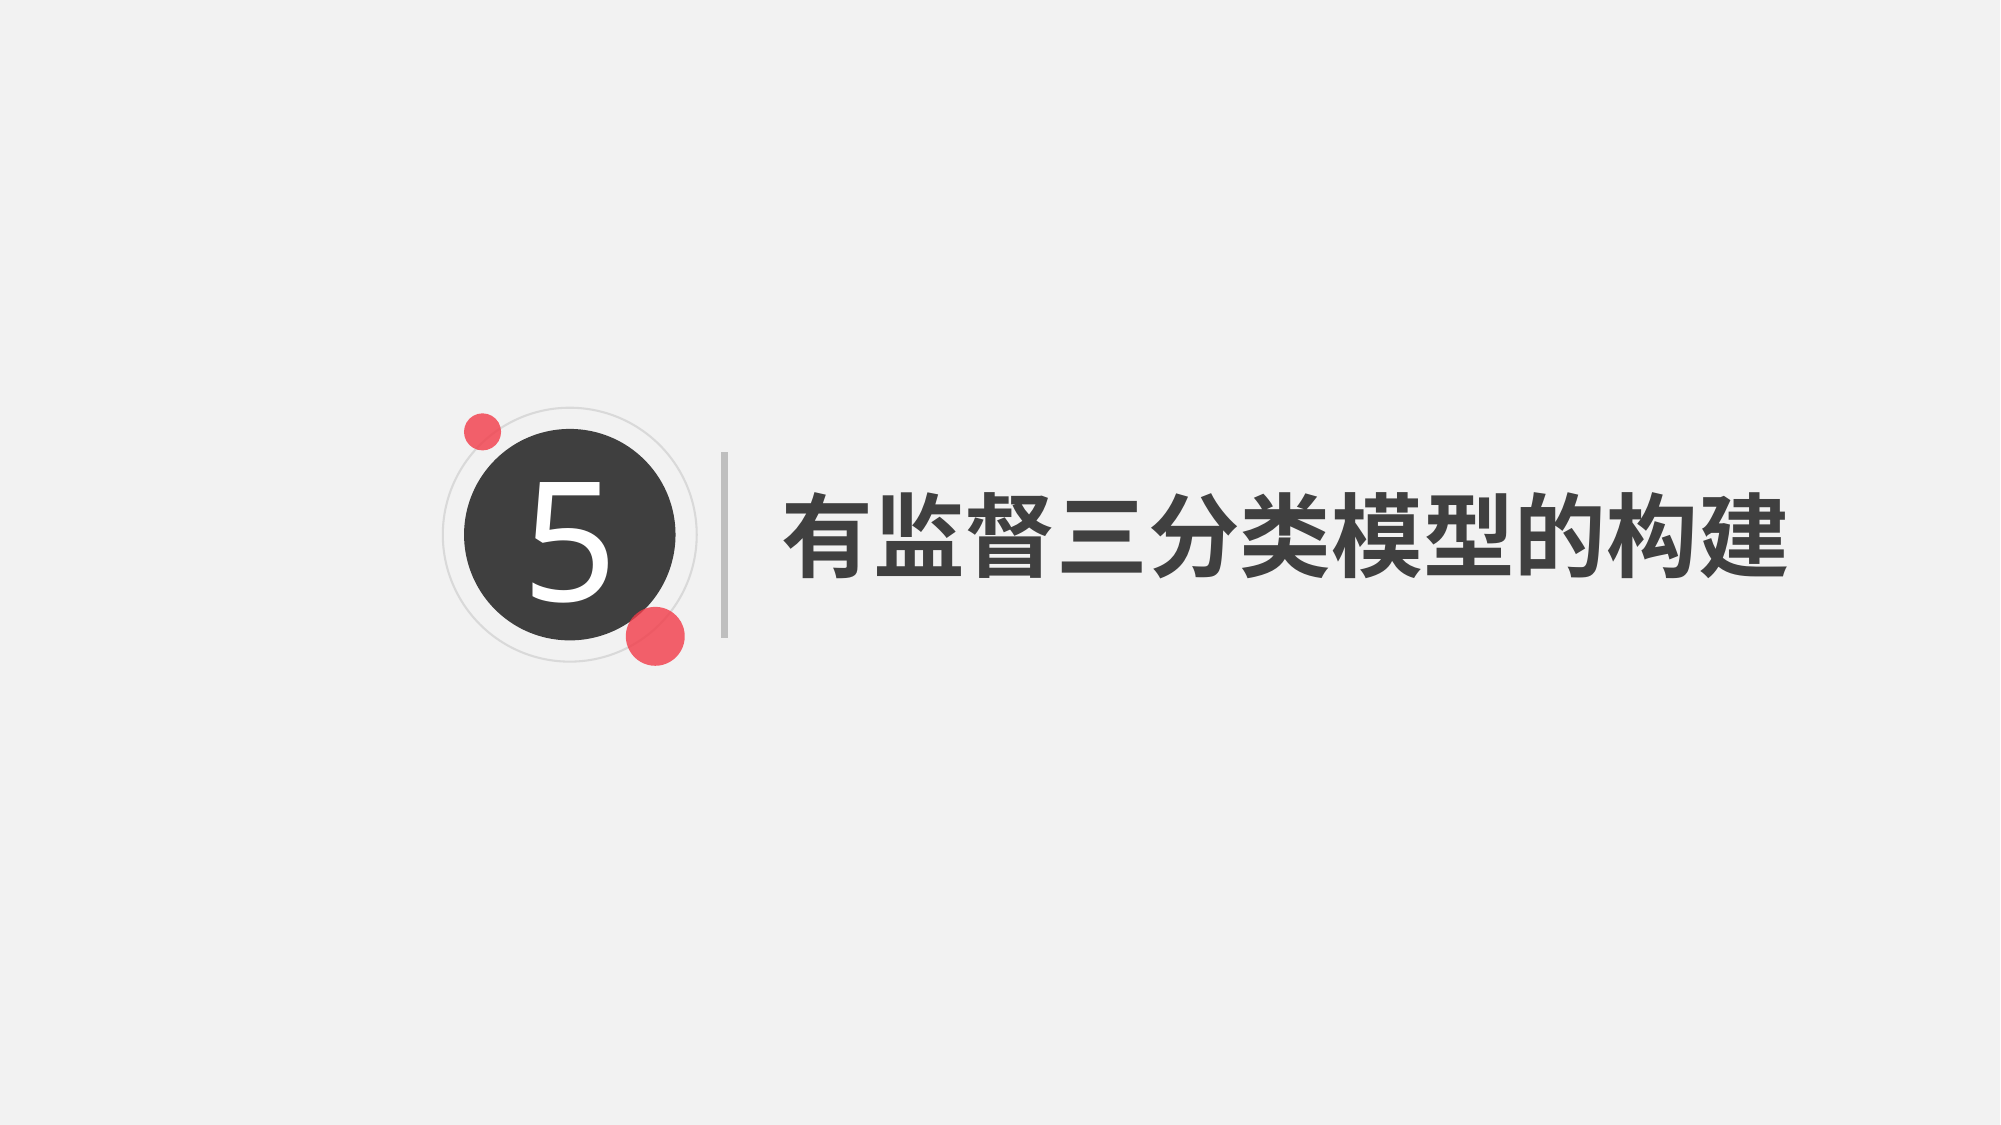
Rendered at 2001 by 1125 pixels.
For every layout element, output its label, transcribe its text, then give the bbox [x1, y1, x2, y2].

text_box 有监督三分类模型的构建 [766, 471, 1811, 707]
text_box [442, 407, 697, 666]
